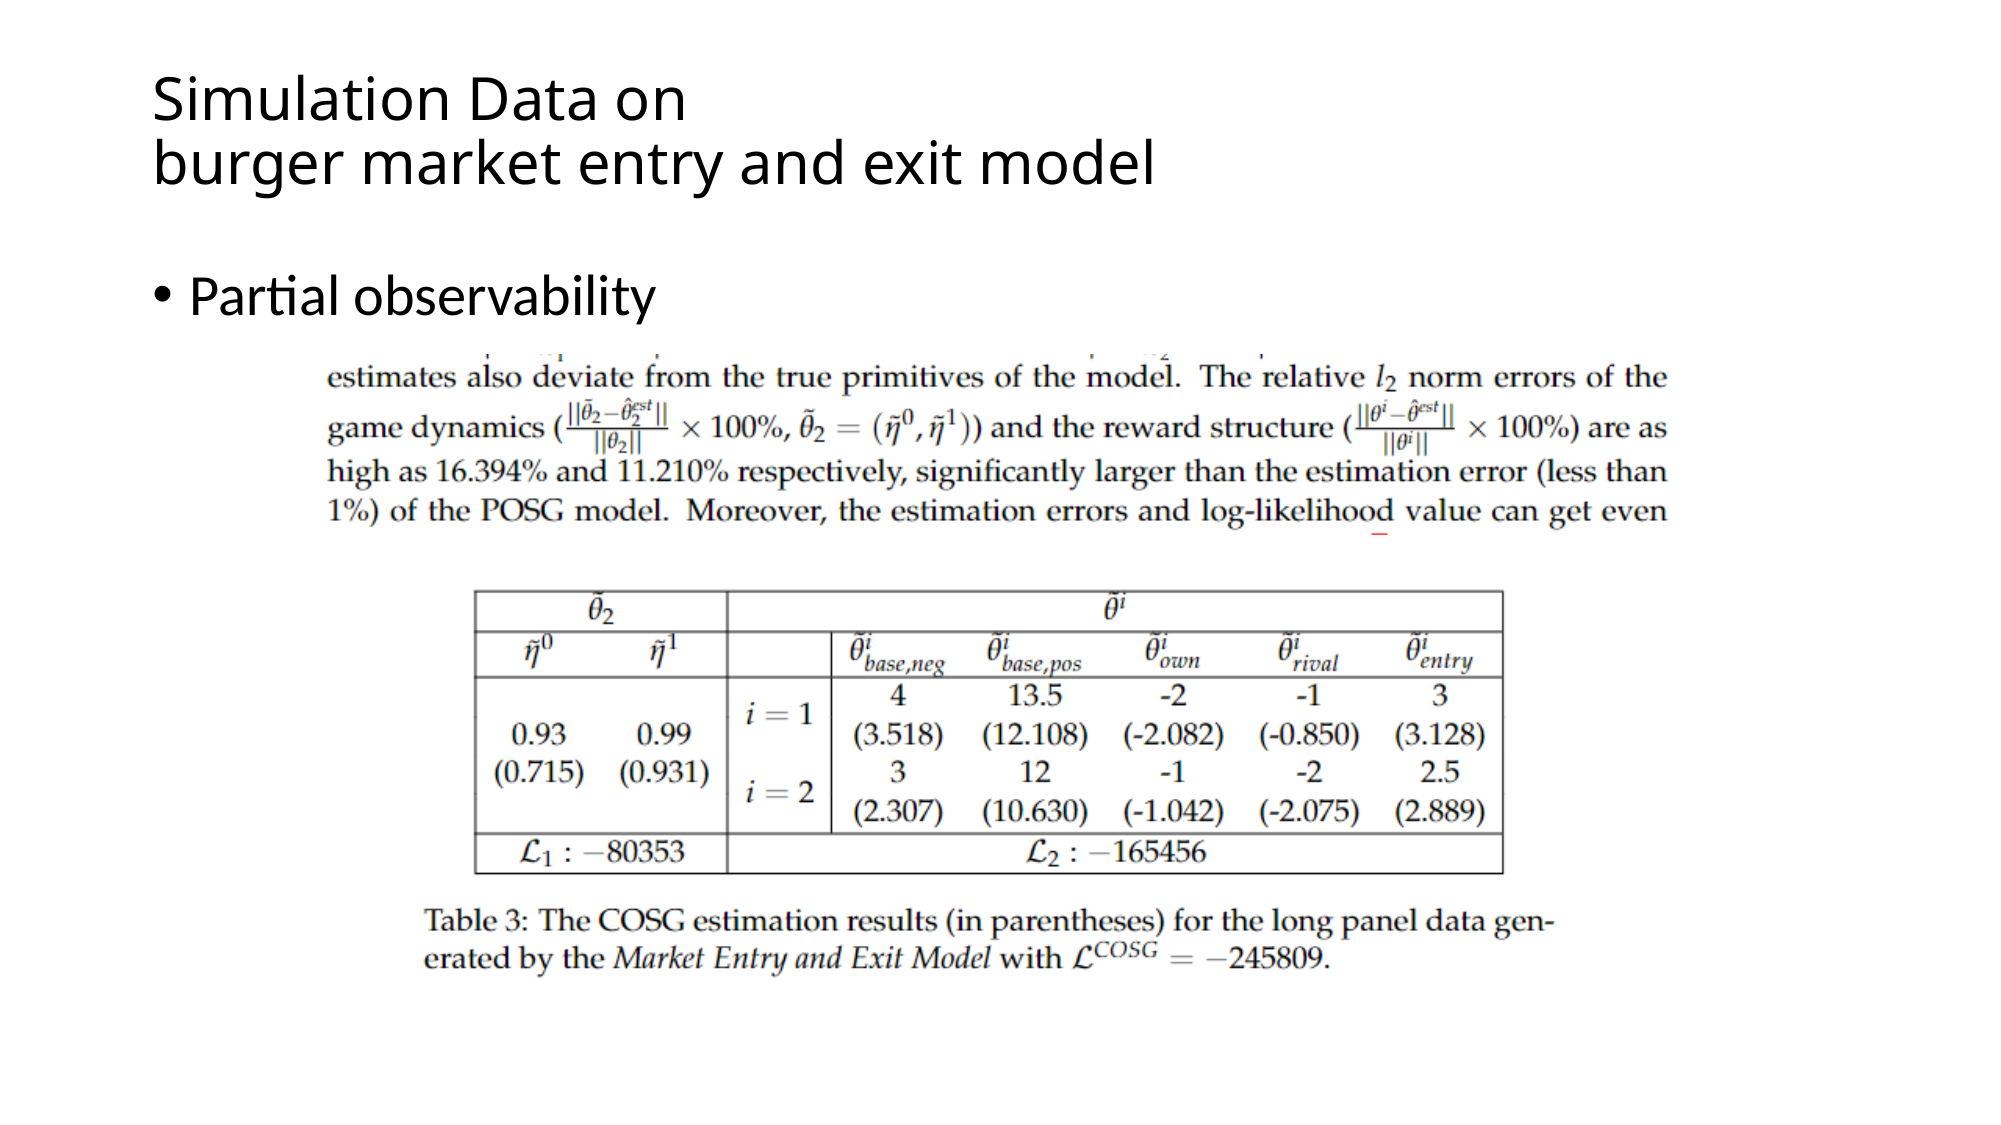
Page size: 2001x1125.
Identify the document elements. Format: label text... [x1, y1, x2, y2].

title Simulation Data on burger market entry and exit model [137, 59, 1863, 257]
list Partial observability [137, 257, 1863, 972]
picture [410, 542, 1590, 995]
picture [323, 354, 1677, 535]
